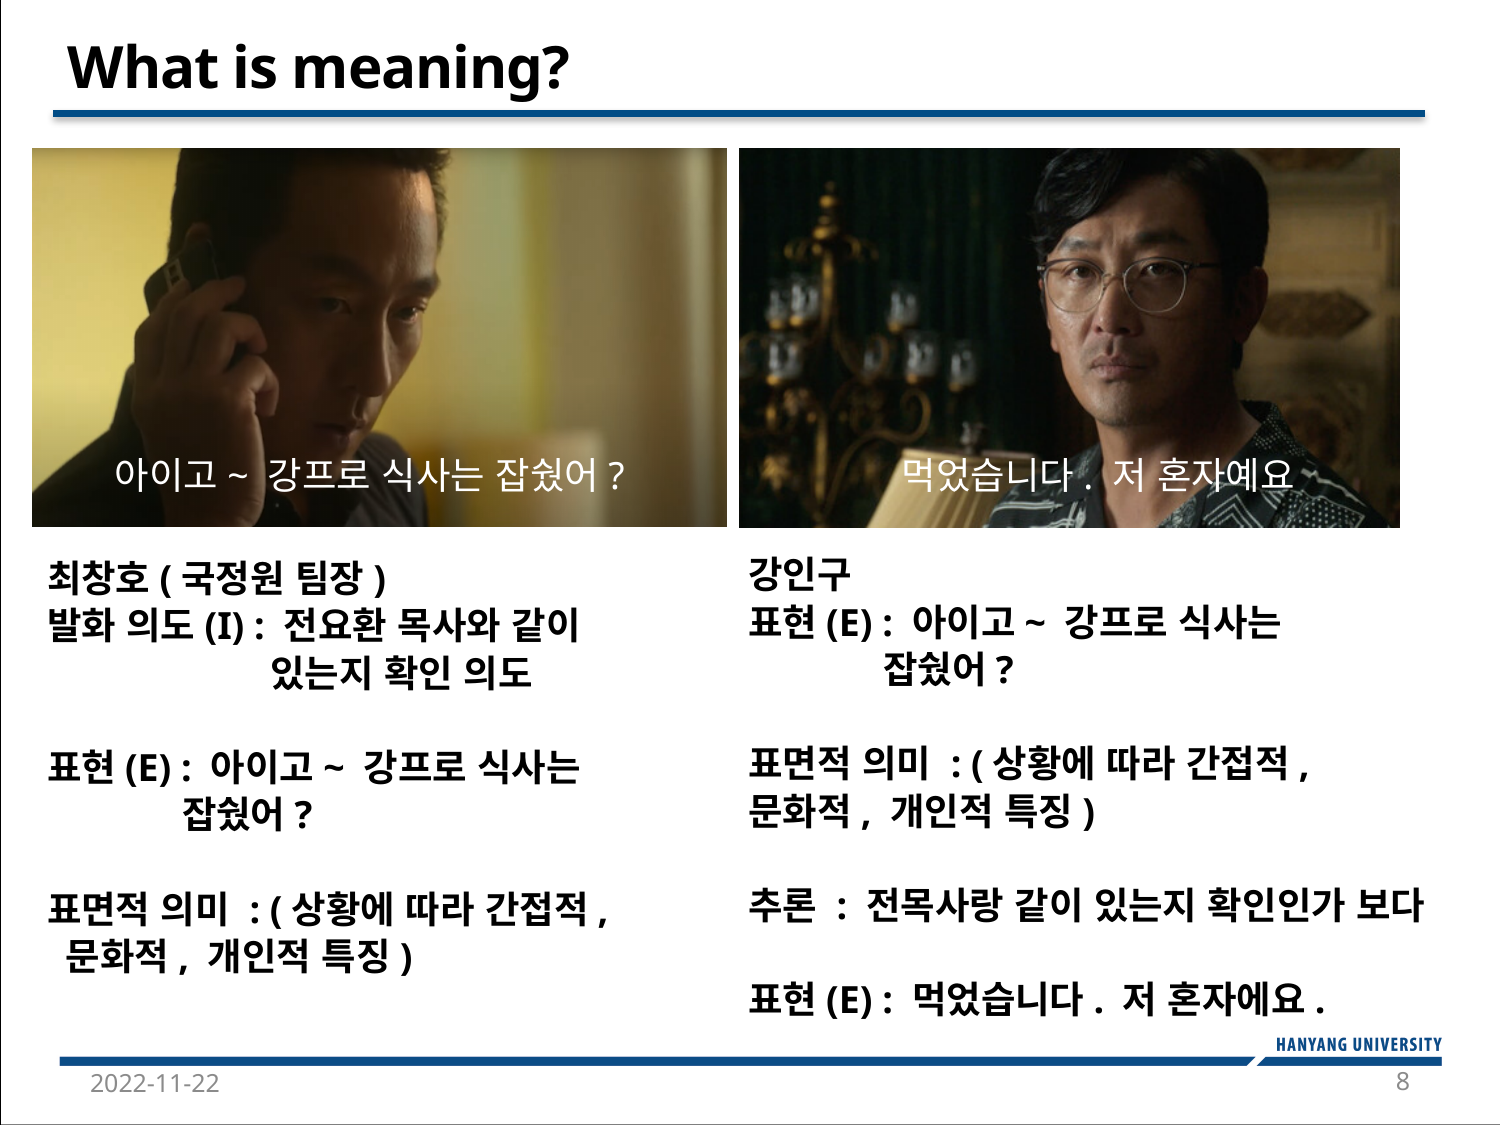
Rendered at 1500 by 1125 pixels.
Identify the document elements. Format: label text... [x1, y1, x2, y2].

slide_number 8 [1074, 1052, 1425, 1113]
text_box 최창호(국정원 팀장) 발화 의도(I) : 전요환 목사와 같이 있는지 확인 의도 표현(E) : 아이고~ 강프로 식사는 잡쉈어? 표면적 의미 : (상황에 따라 간접적, 문화적, 개인적 특징) [32, 545, 706, 986]
picture [0, 0, 1500, 1125]
text_box 강인구 표현(E) : 아이고~ 강프로 식사는 잡쉈어? 표면적 의미 : (상황에 따라 간접적, 문화적, 개인적 특징) 추론 : 전목사랑 같이 있는지 확인인가 보다 표현(E) : 먹었습니다. 저 혼자에요. [733, 541, 1500, 1029]
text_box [738, 148, 1400, 528]
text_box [32, 148, 727, 527]
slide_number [75, 1052, 425, 1113]
text_box What is meaning? [53, 23, 1459, 108]
